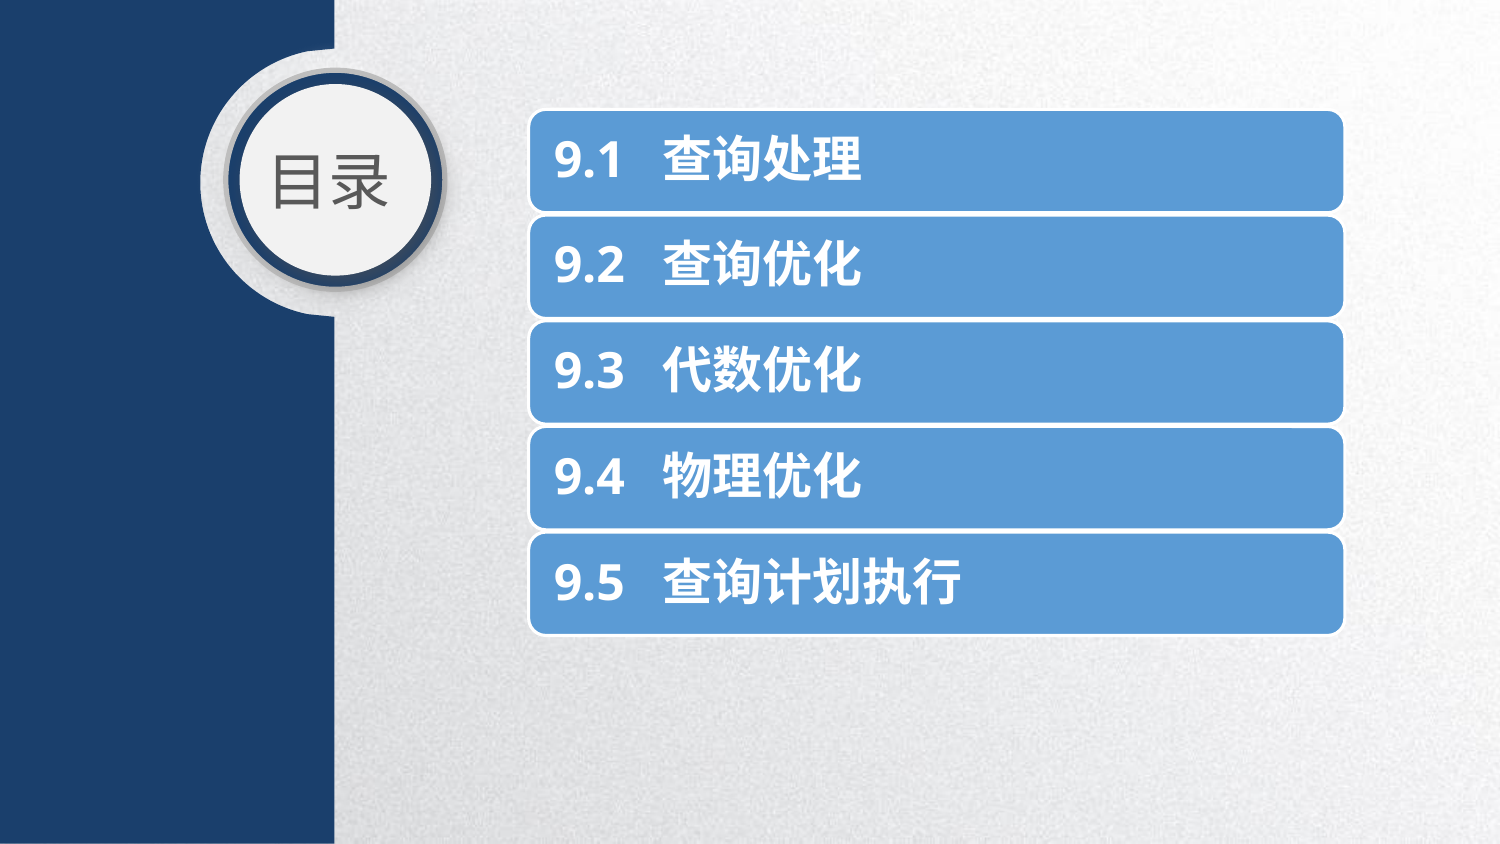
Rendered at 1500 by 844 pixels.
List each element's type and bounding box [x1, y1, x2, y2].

text_box [0, 0, 336, 844]
picture [336, 0, 1500, 844]
text_box [528, 109, 1304, 796]
text_box [188, 33, 482, 327]
